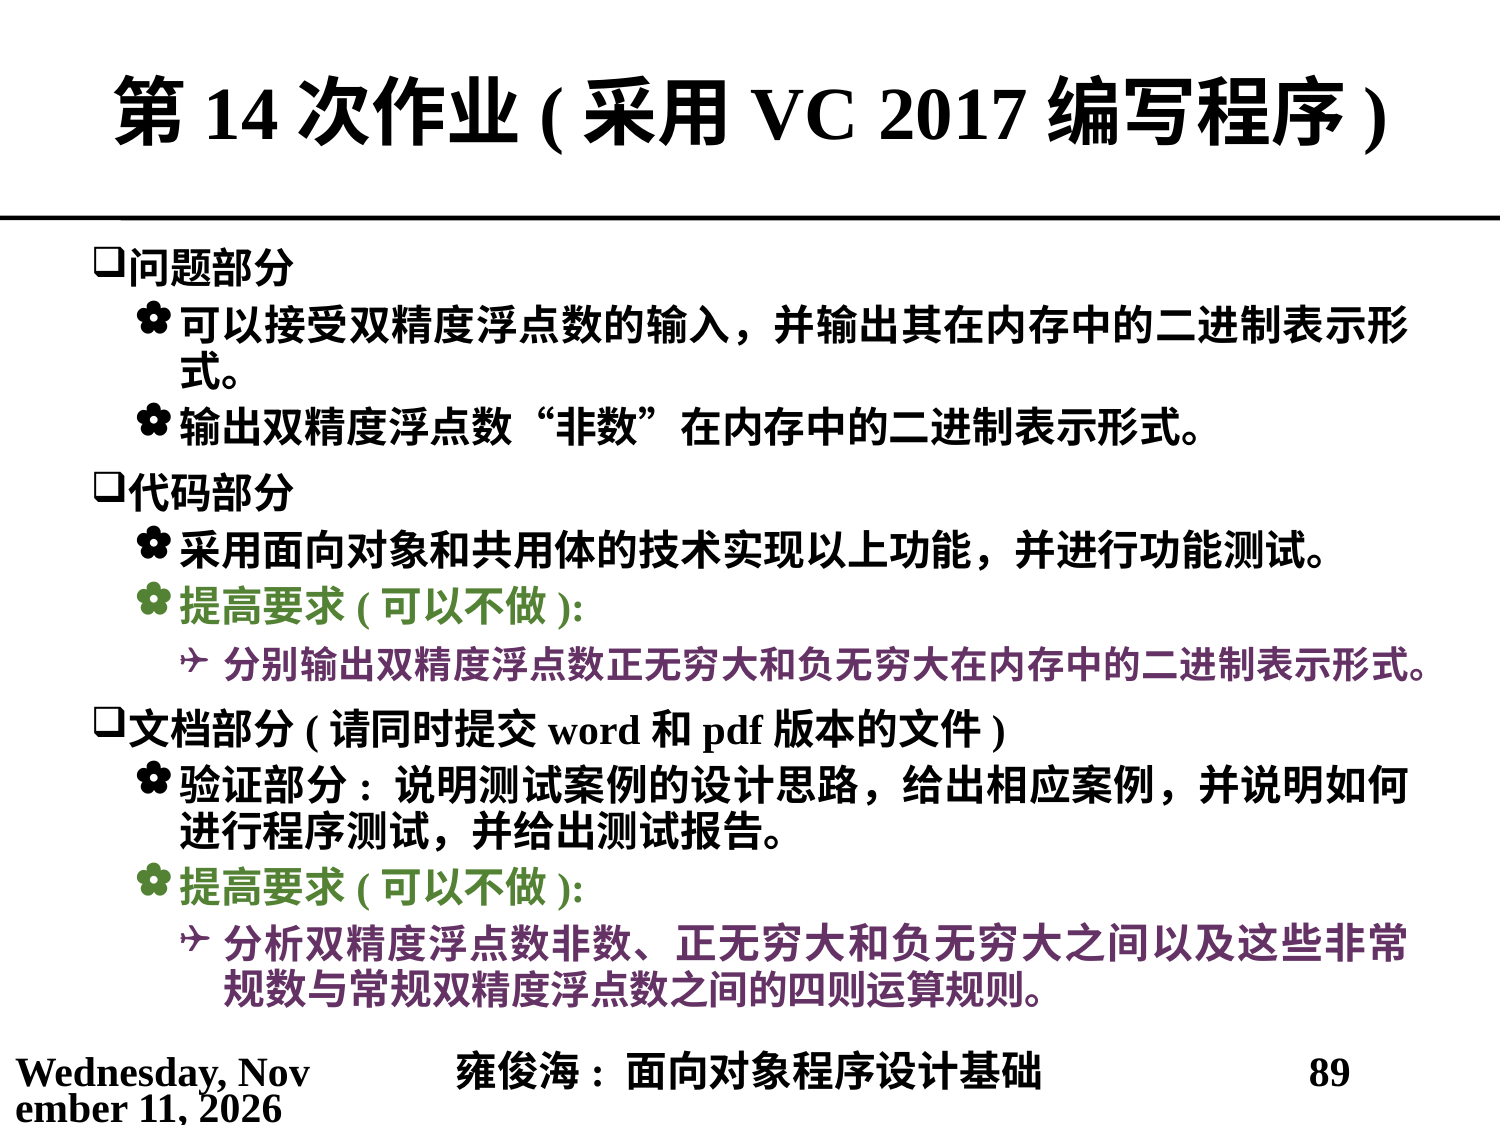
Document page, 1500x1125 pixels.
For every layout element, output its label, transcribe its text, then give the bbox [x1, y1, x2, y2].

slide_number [0, 1042, 337, 1103]
title 第14次作业(采用VC 2017编写程序) [0, 0, 1500, 217]
slide_number 89 [1161, 1042, 1499, 1103]
list 问题部分 可以接受双精度浮点数的输入，并输出其在内存中的二进制表示形式。 输出双精度浮点数“非数”在内存中的二进制表示形式。 代码部分 采用面向对象和共用体的技术实现以上功能，并进行功能测试。 提高要求(可以不做): 分别输出双精度浮点数正无穷大和负无穷大在内存中的二进制表示形式。 文档部分(请同时提交word和pdf版本的文件) 验证部分: 说明测试案例的设计思路，给出相应案例，并说明如何进行程序测试，并给出测试报告。 提高要求(可以不做): 分析双精度浮点数非数、正无穷大和负无穷大之间以及这些非常规数与常规双精度浮点数之间的四则运算规则。 [75, 239, 1425, 1042]
footer 雍俊海: 面向对象程序设计基础 [337, 1042, 1161, 1103]
